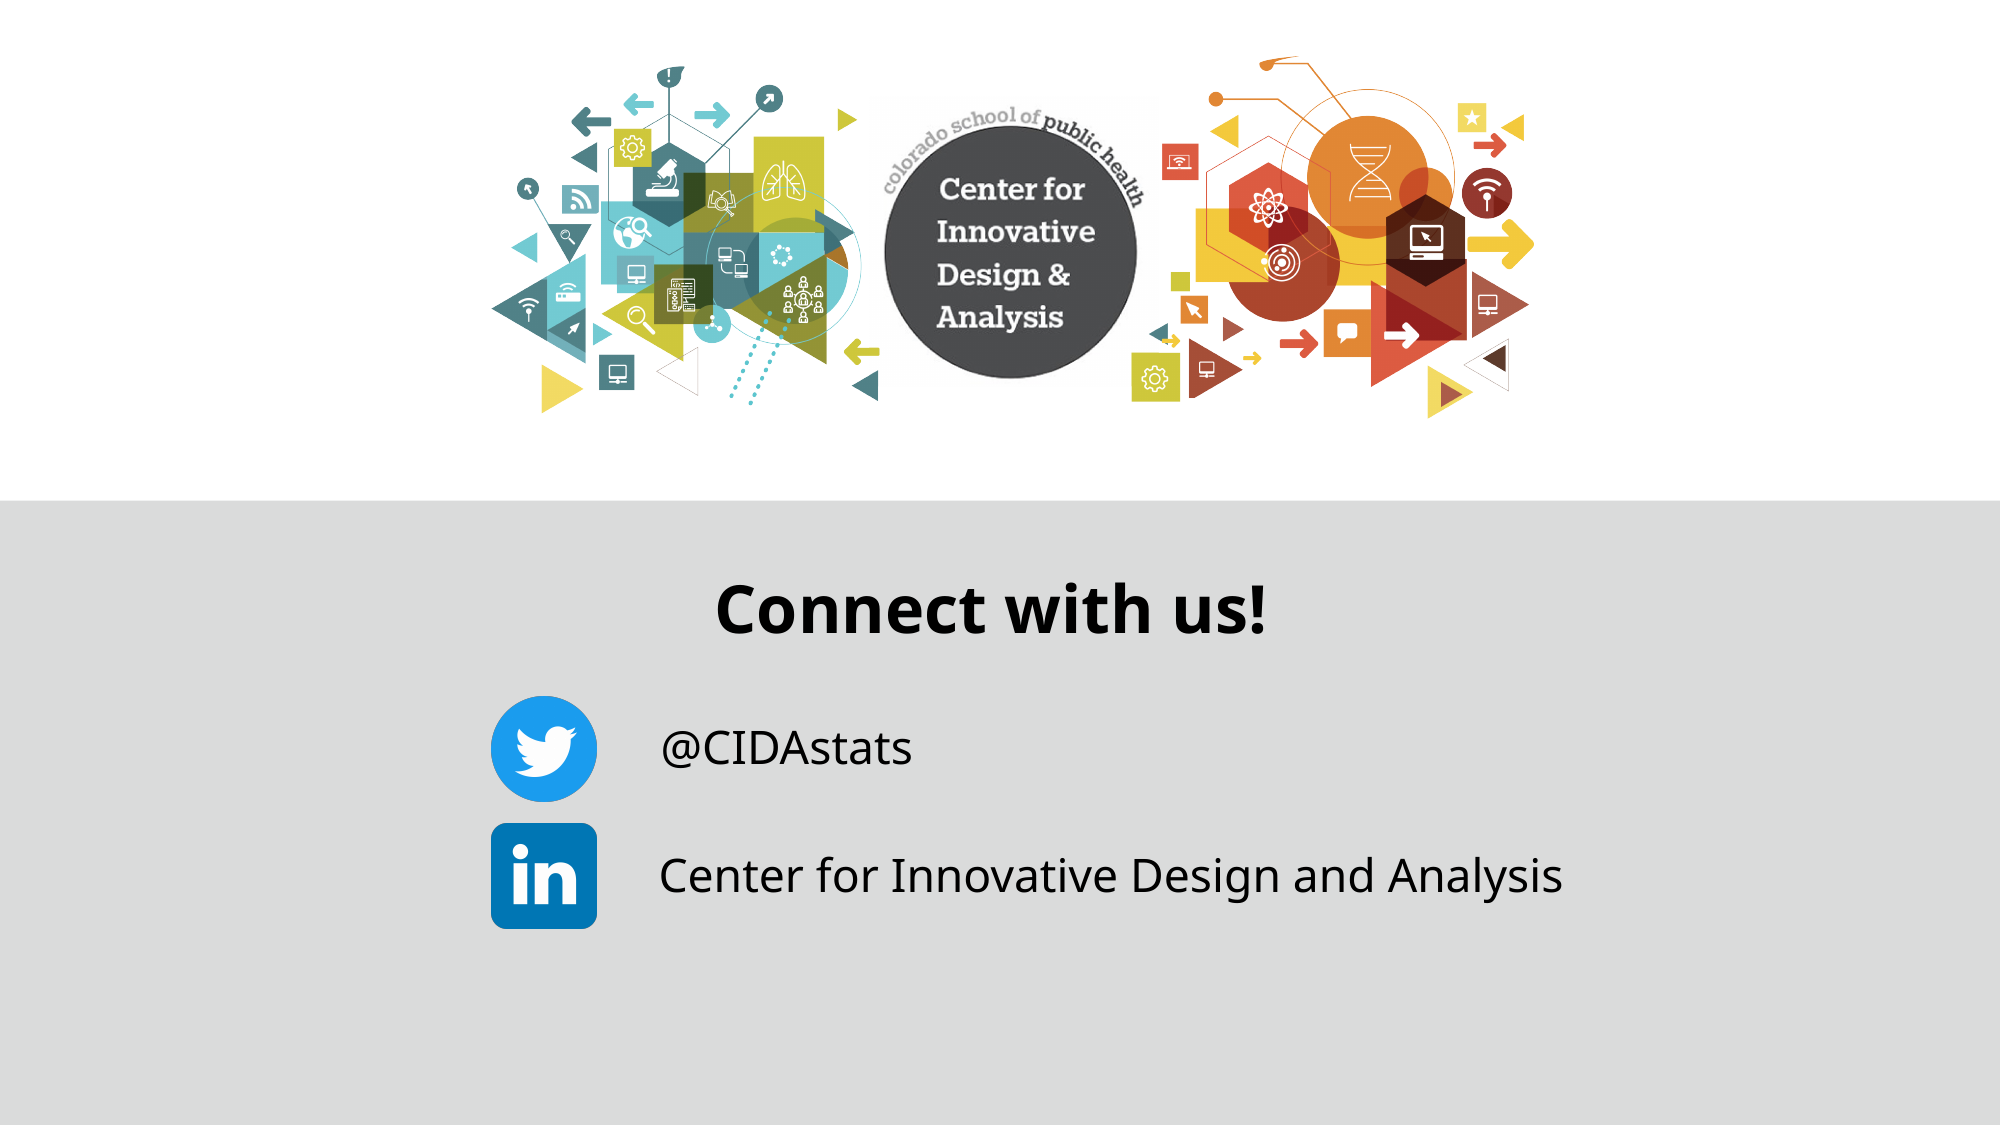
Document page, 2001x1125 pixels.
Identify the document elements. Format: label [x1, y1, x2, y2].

picture [513, 845, 527, 859]
picture [491, 823, 500, 832]
picture [588, 823, 597, 832]
text_box [0, 500, 2000, 1125]
picture [588, 920, 597, 929]
picture [491, 696, 597, 802]
picture [491, 920, 500, 929]
picture [491, 56, 1534, 419]
picture [535, 863, 576, 904]
picture [514, 864, 527, 904]
